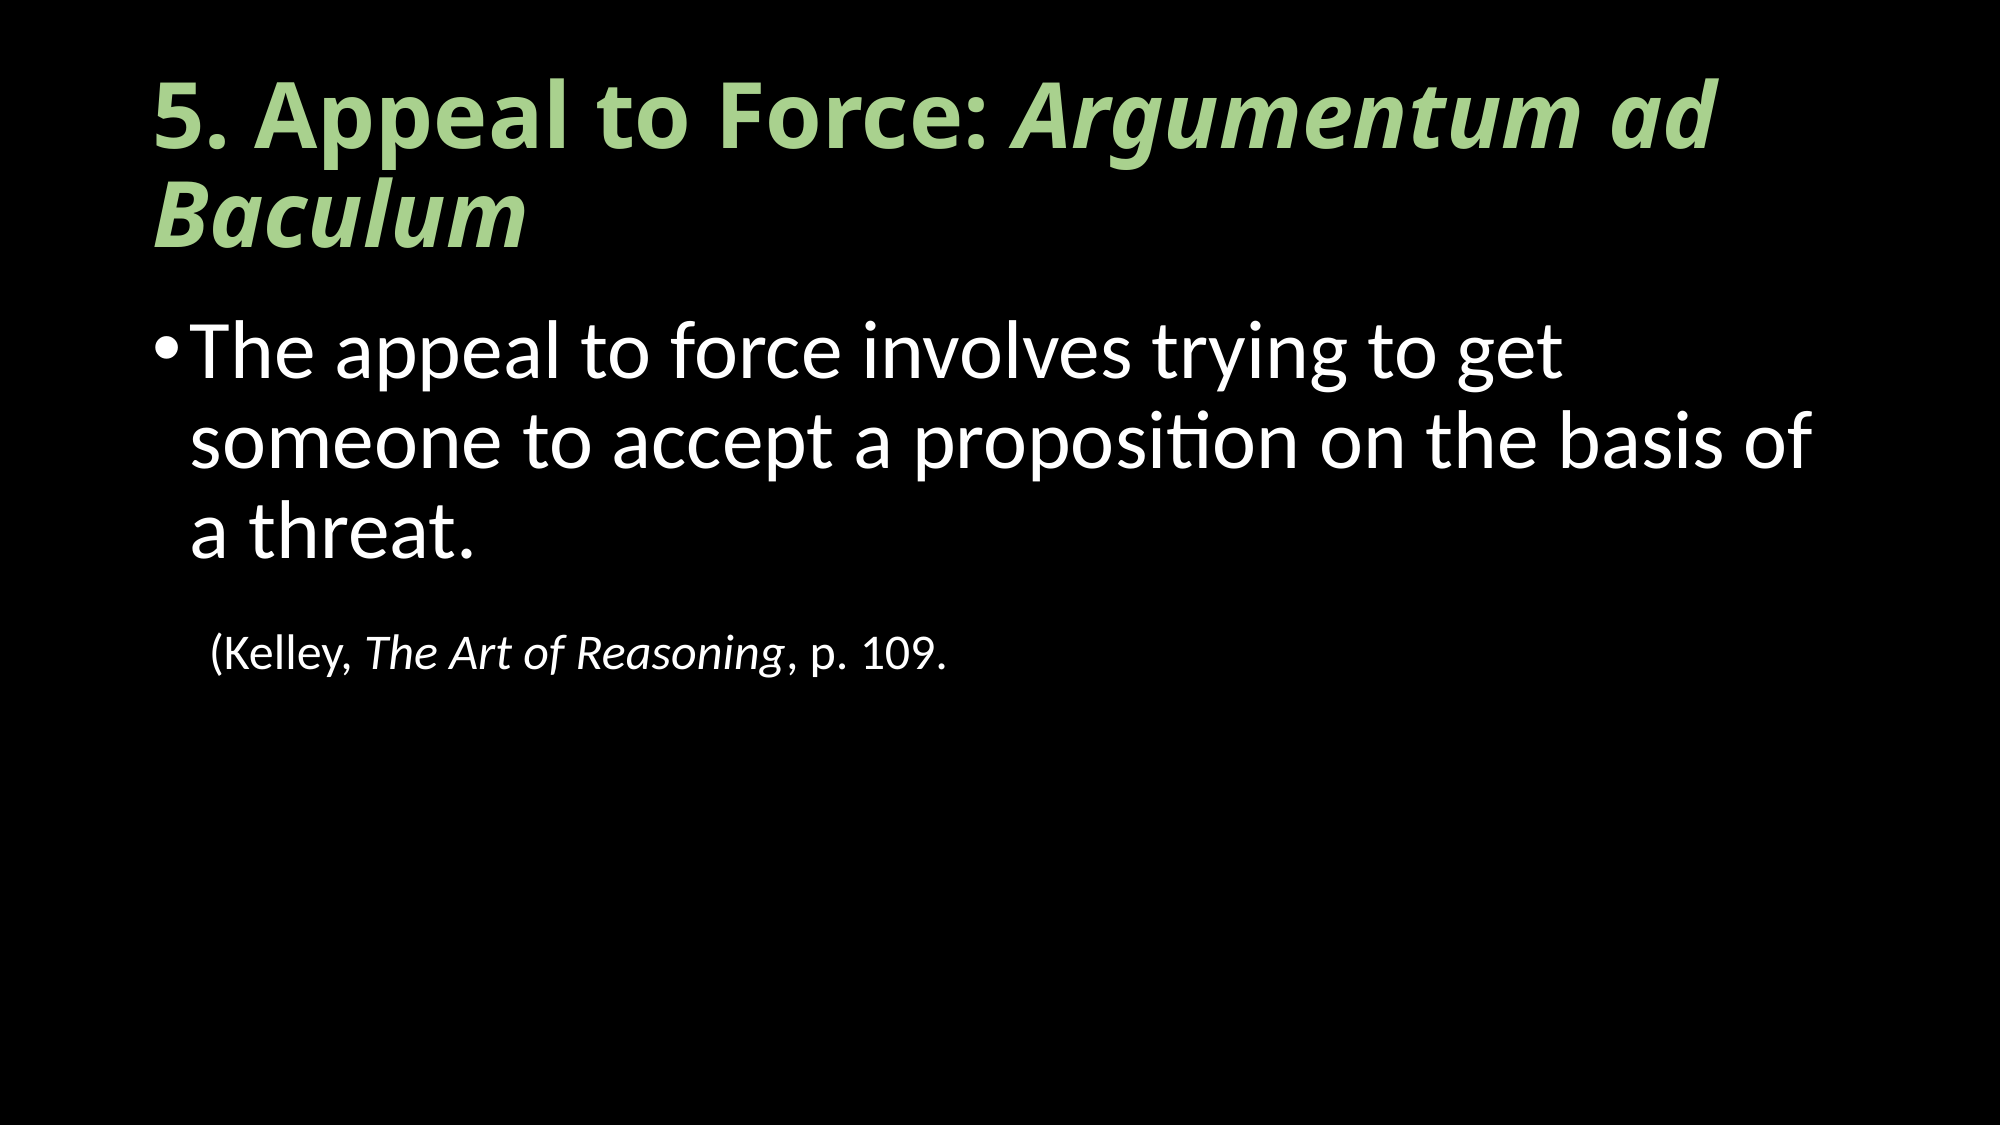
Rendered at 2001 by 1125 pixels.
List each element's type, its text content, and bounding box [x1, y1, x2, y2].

list The appeal to force involves trying to get someone to accept a proposition on the basis of a threat. (Kelley, The Art of Reasoning, p. 109. [137, 299, 1863, 1014]
title 5. Appeal to Force: Argumentum ad Baculum [137, 59, 1863, 278]
